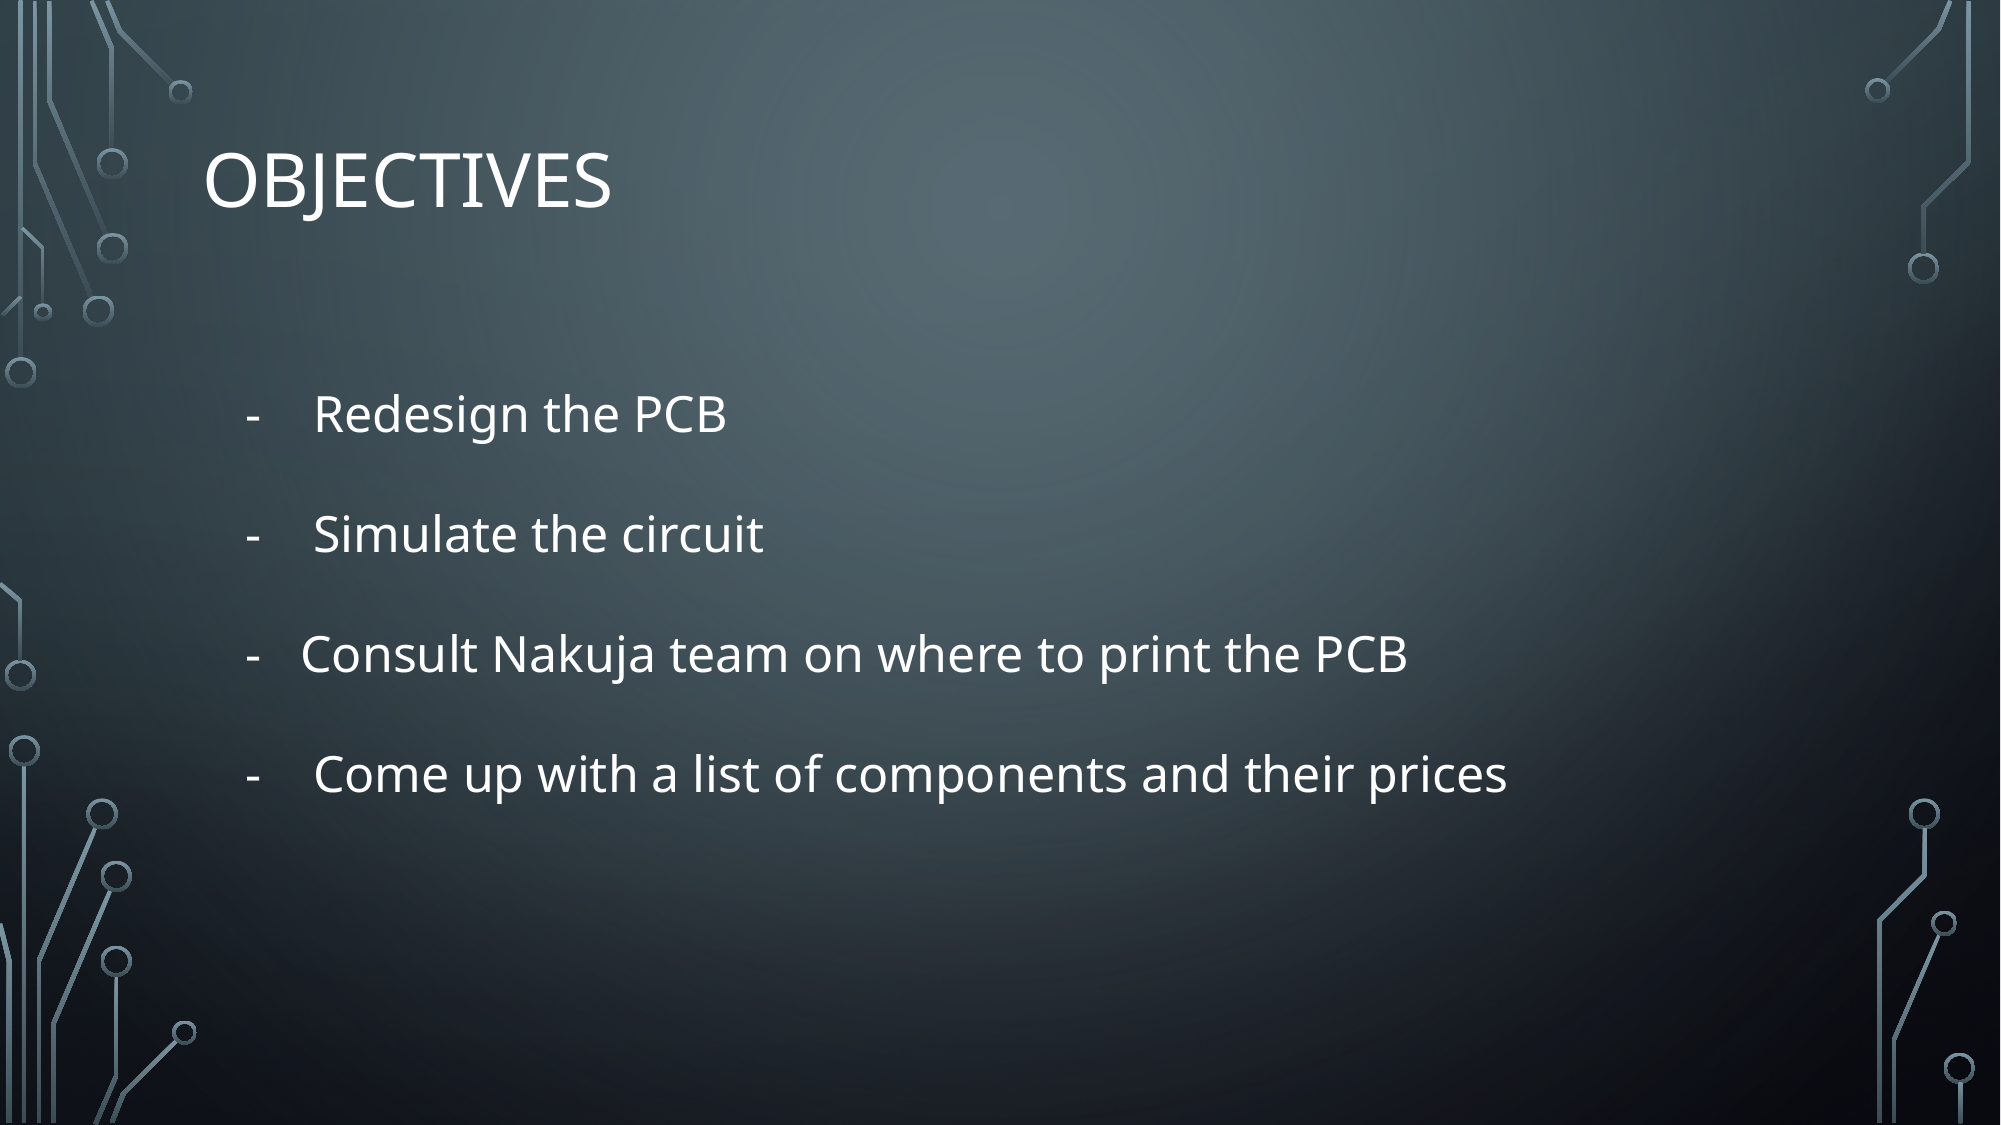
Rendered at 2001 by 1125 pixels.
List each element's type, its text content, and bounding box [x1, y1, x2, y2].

title OBJECTIVES [187, 101, 1813, 266]
text_box - Redesign the PCB - Simulate the circuit - Consult Nakuja team on where to print the PCB - Come up with a list of components and their prices [230, 315, 1738, 856]
